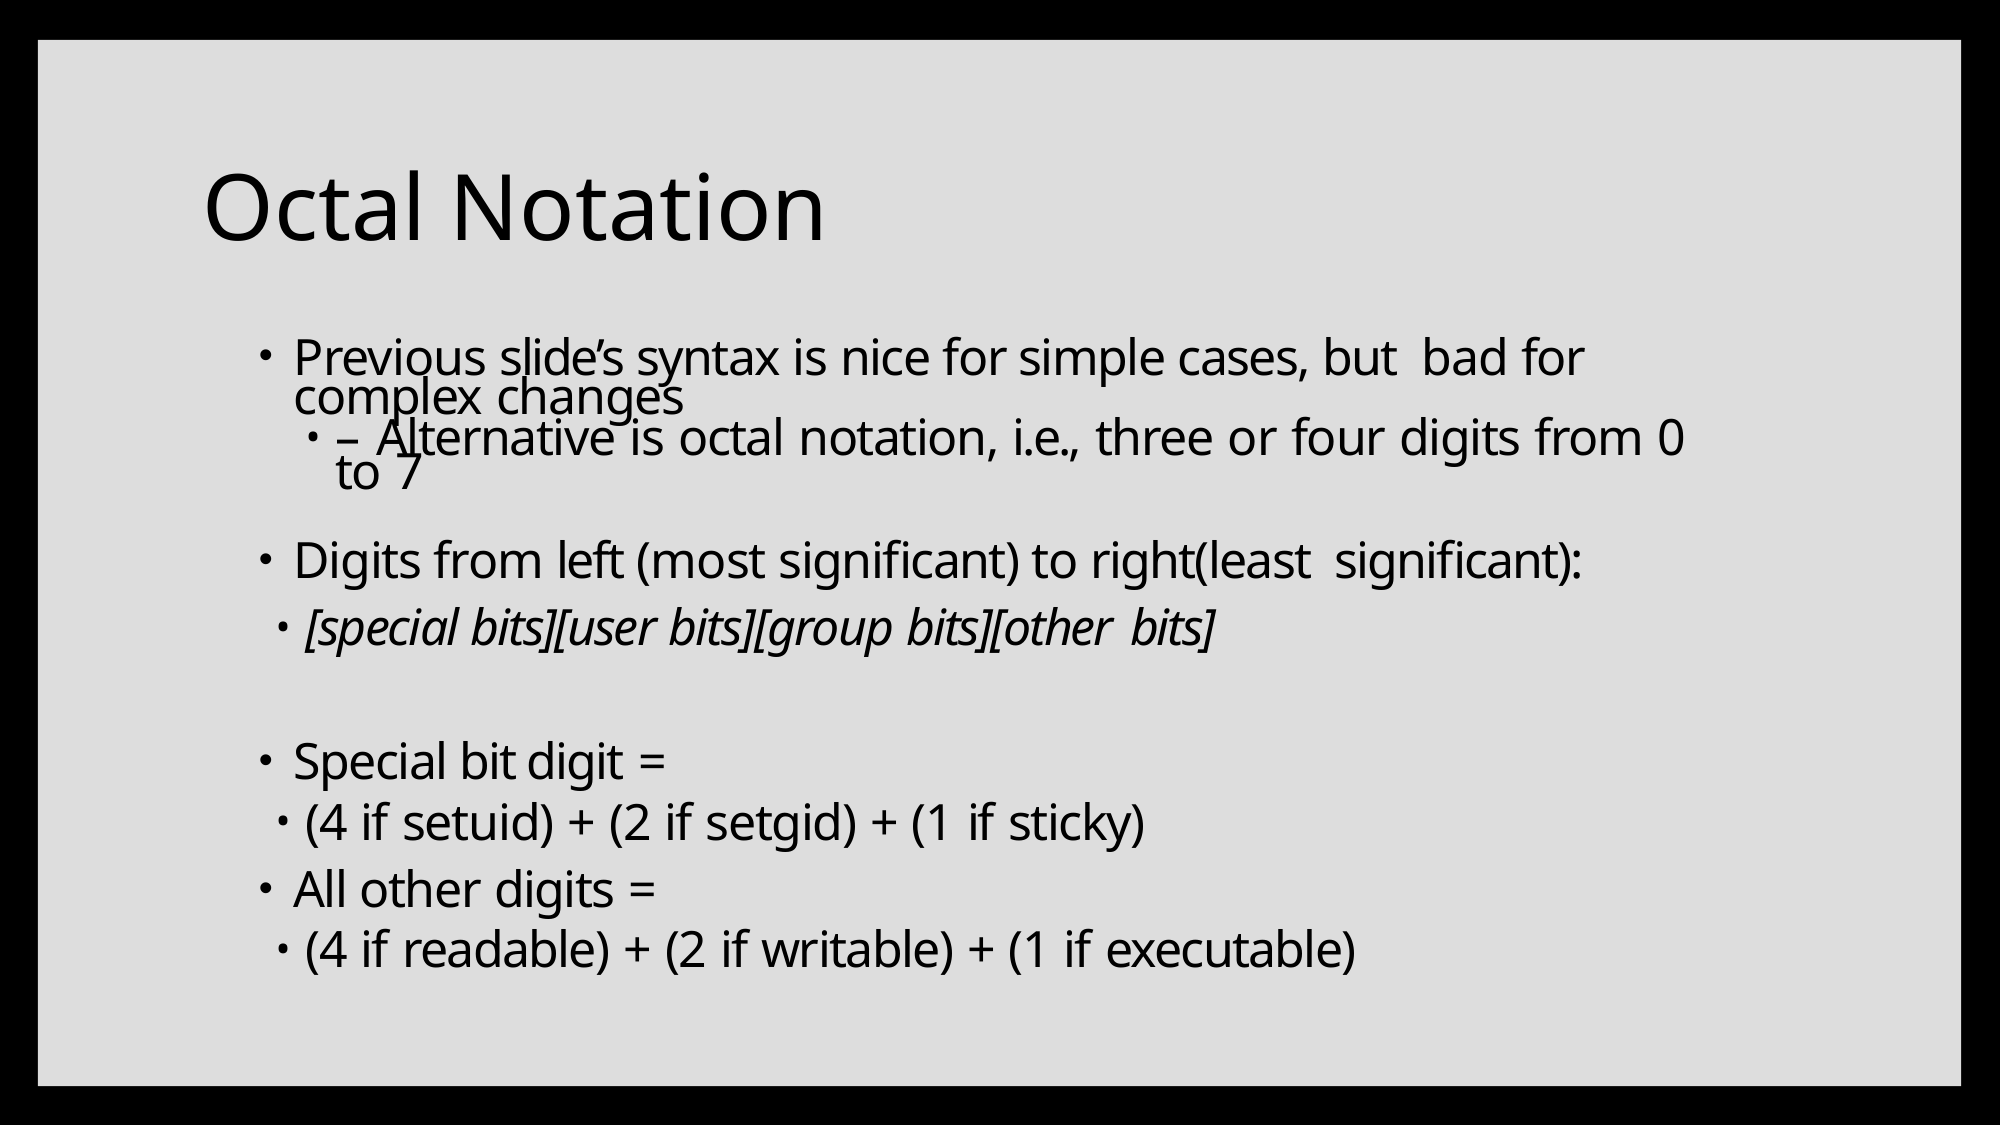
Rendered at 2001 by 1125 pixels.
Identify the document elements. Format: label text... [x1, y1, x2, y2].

list Previous slide’s syntax is nice for simple cases, but bad for complex changes – Alternative is octal notation, i.e., three or four digits from 0 to 7 Digits from left (most significant) to right(least significant): [special bits][user bits][group bits][other bits] Special bit digit = (4 if setuid) + (2 if setgid) + (1 if sticky) All other digits = (4 if readable) + (2 if writable) + (1 if executable) [187, 337, 1808, 1000]
title Octal Notation [187, 99, 1808, 323]
